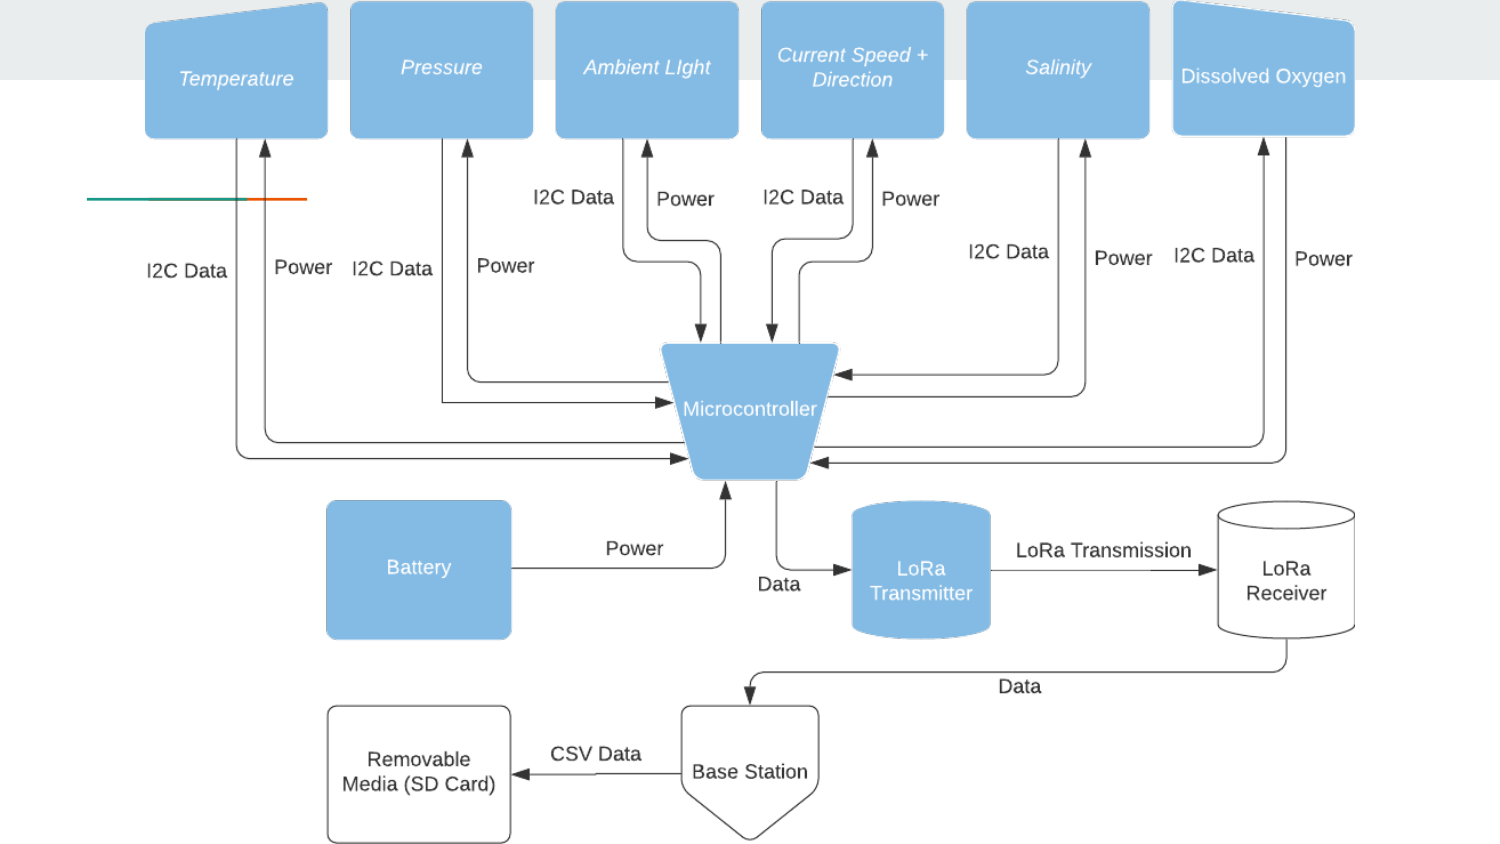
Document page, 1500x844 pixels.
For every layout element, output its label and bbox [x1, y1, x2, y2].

picture [145, 0, 1355, 844]
